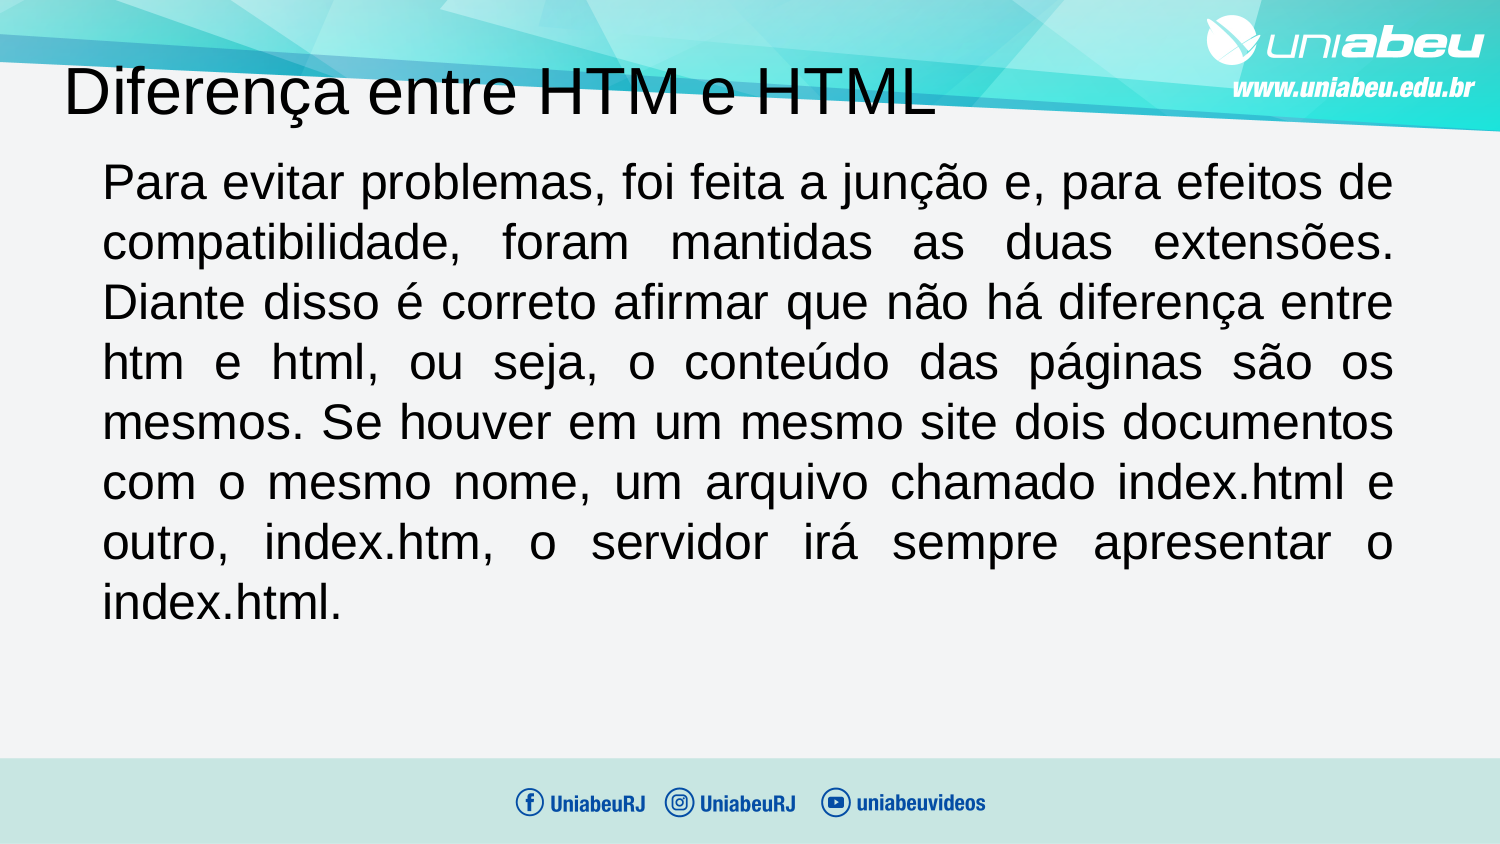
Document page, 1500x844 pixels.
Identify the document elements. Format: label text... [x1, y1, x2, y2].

picture [0, 0, 1500, 844]
text_box Diferença entre HTM e HTML [49, 17, 1333, 159]
text_box Para evitar problemas, foi feita a junção e, para efeitos de compatibilidade, foram mantidas as duas extensões. Diante disso é correto afirmar que não há diferença entre htm e html, ou seja, o conteúdo das páginas são os mesmos. Se houver em um mesmo site dois documentos com o mesmo nome, um arquivo chamado index.html e outro, index.htm, o servidor irá sempre apresentar o index.html. [87, 142, 1411, 686]
